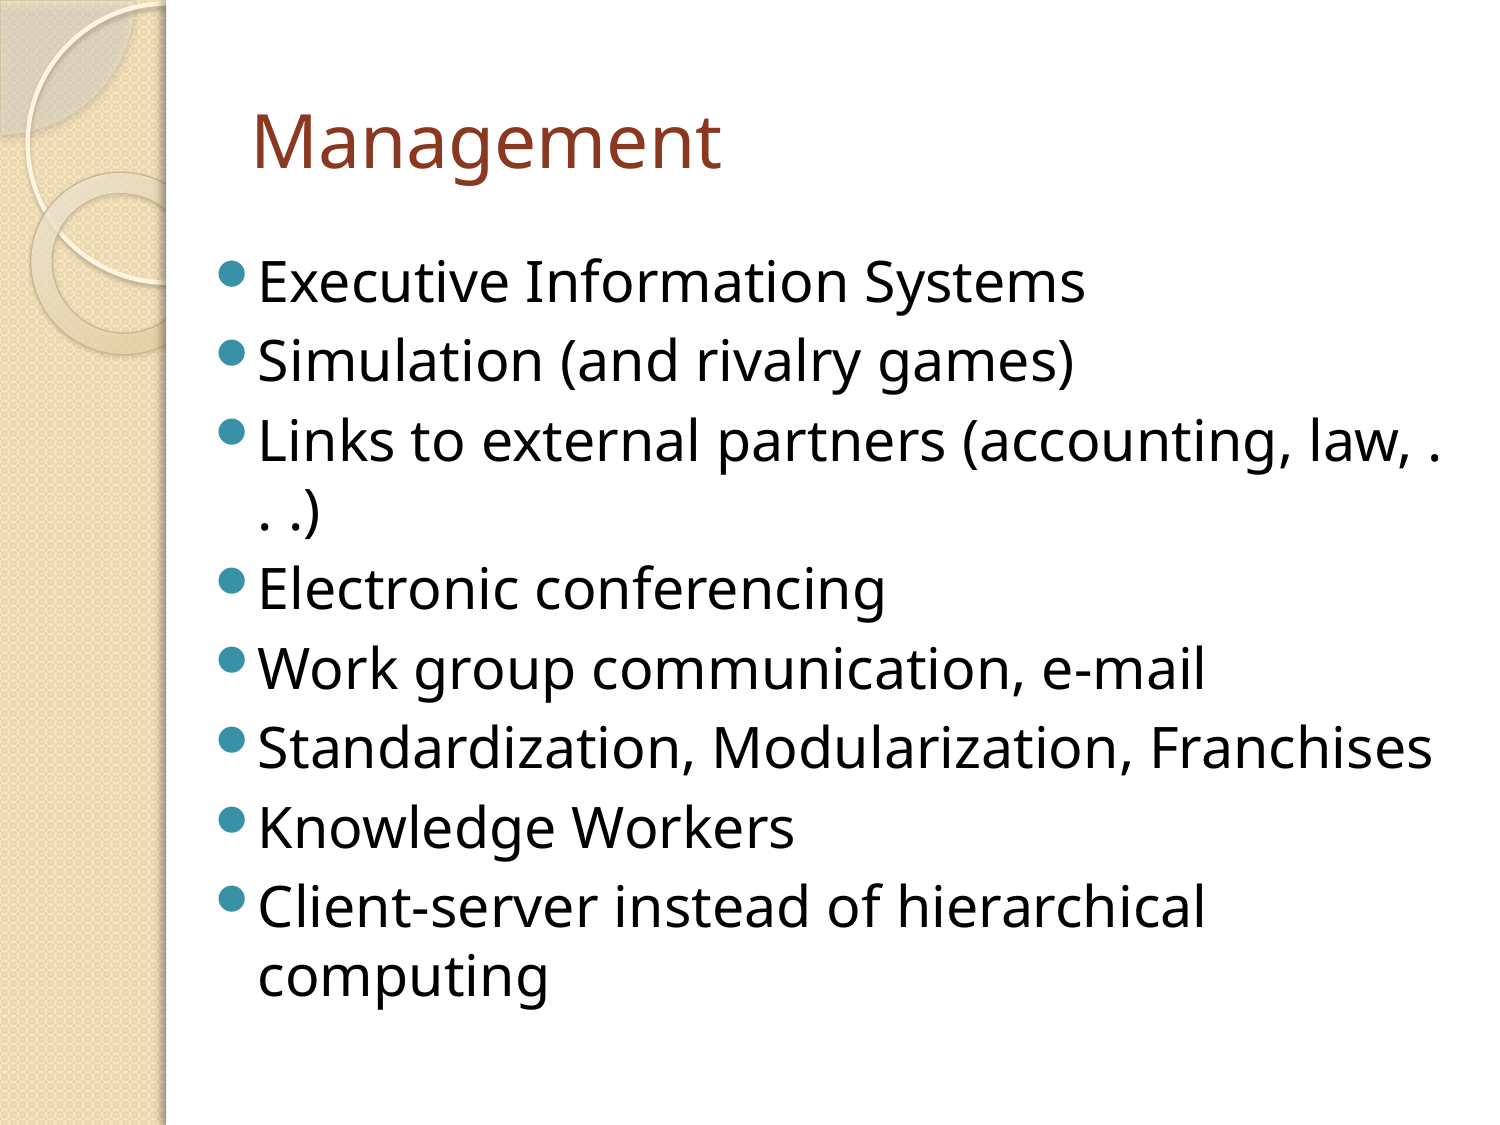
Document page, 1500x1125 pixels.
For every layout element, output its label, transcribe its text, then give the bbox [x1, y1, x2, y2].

title Management [235, 45, 1466, 233]
list Executive Information Systems Simulation (and rivalry games) Links to external partners (accounting, law, . . .) Electronic conferencing Work group communication, e-mail Standardization, Modularization, Franchises Knowledge Workers Client-server instead of hierarchical computing [187, 237, 1466, 1025]
